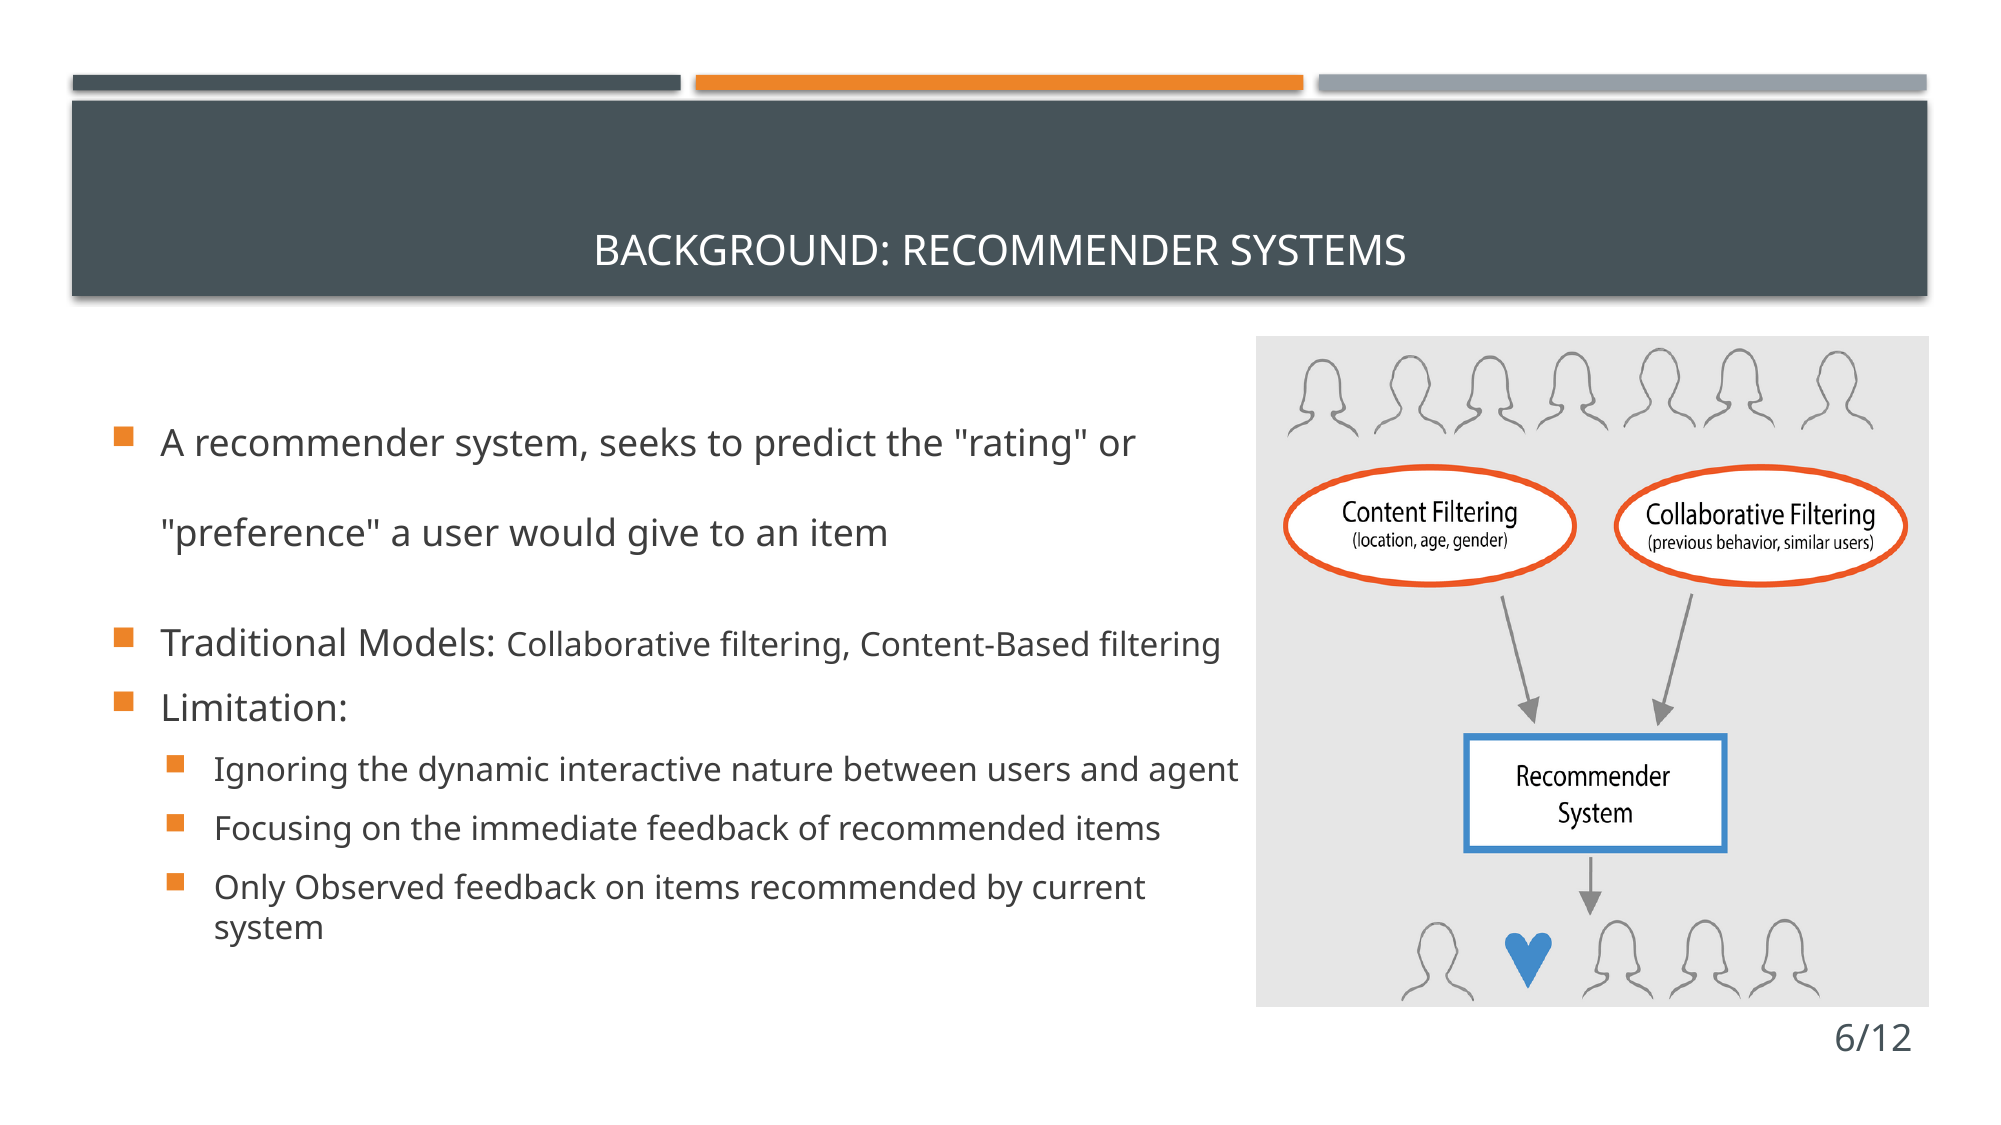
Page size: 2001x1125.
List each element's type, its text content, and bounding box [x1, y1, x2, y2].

title Background: Recommender systems [95, 115, 1905, 282]
list A recommender system, seeks to predict the "rating" or "preference" a user would give to an item Traditional Models: Collaborative filtering, Content-Based filtering Limitation: Ignoring the dynamic interactive nature between users and agent Focusing on the immediate feedback of recommended items Only Observed feedback on items recommended by current system [95, 481, 1250, 962]
text_box 6/12 [1819, 1015, 1928, 1066]
picture [1255, 336, 1930, 1007]
